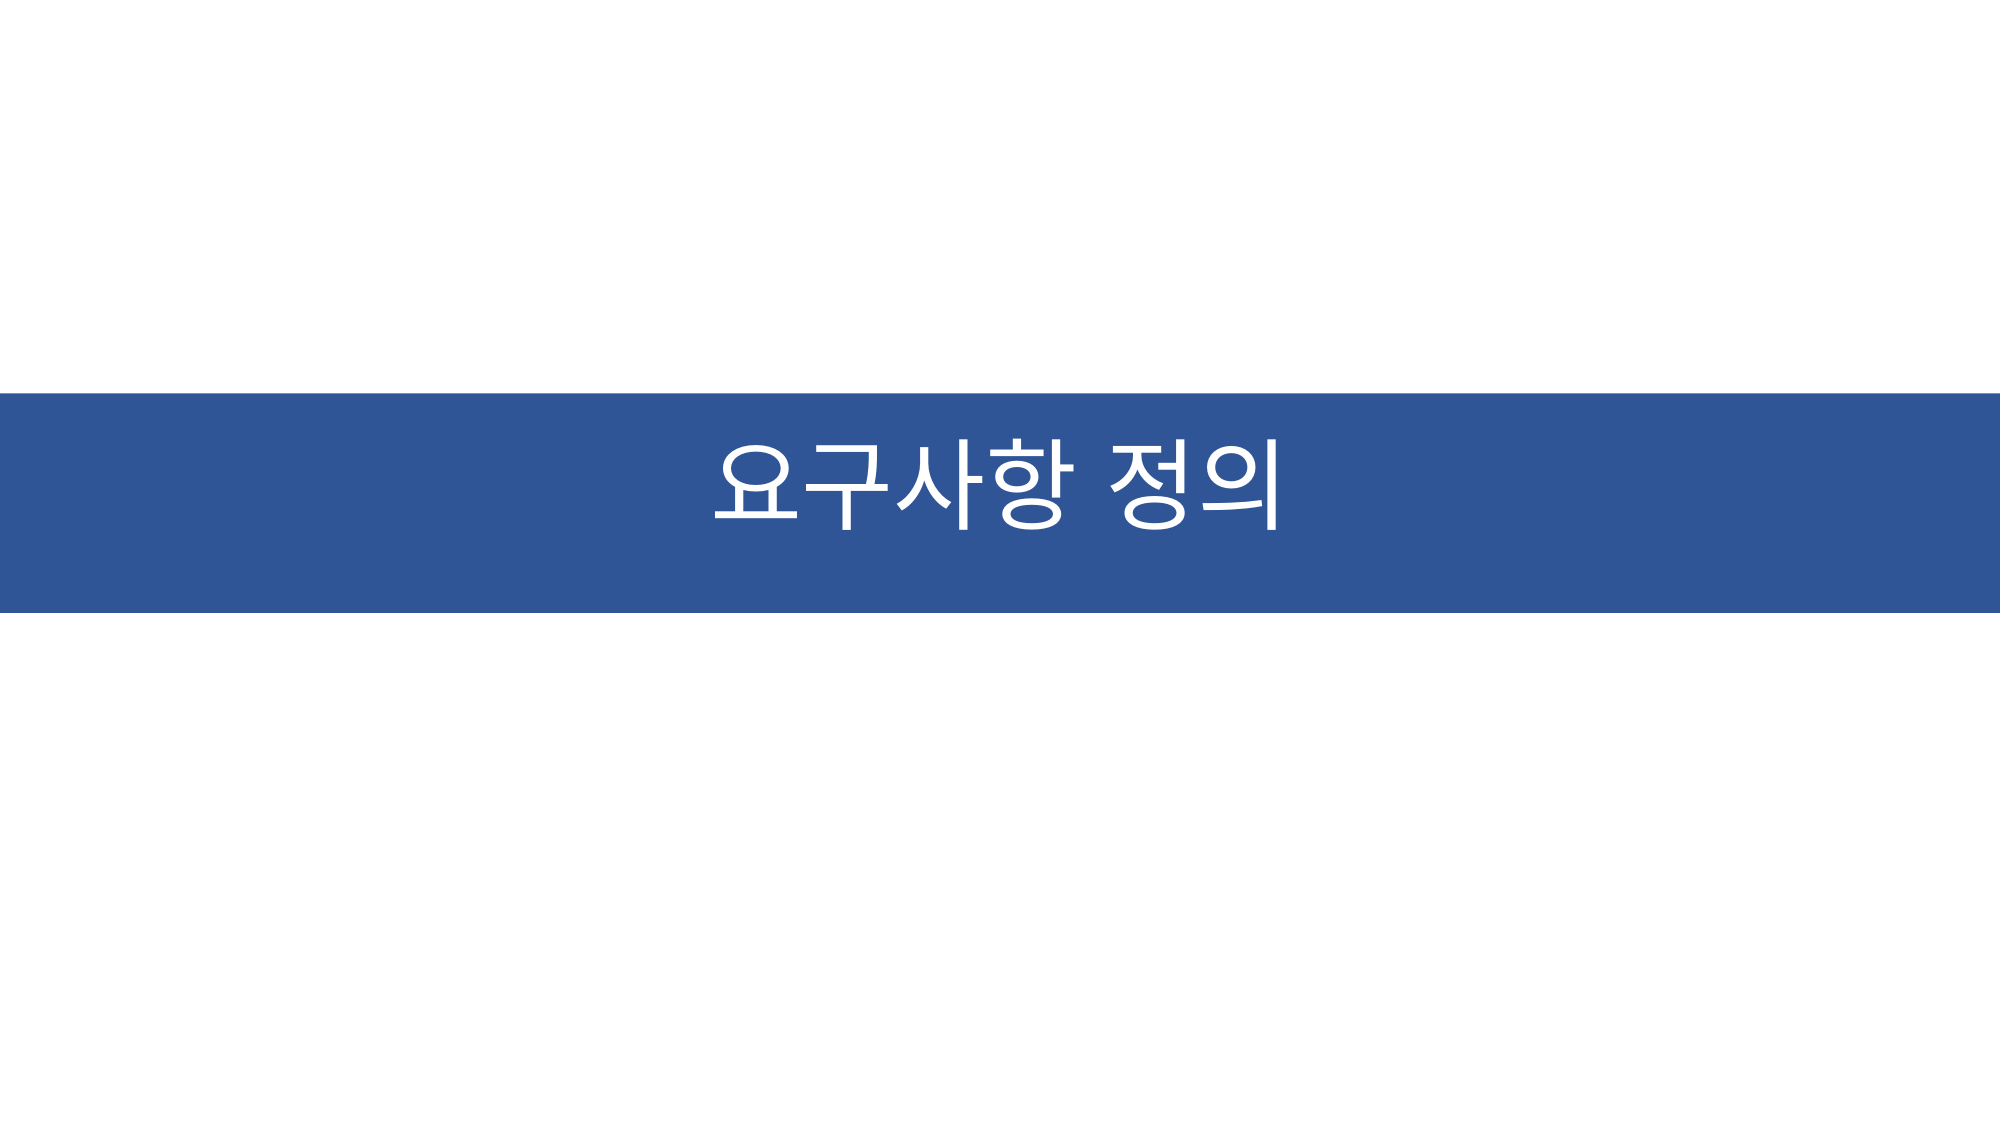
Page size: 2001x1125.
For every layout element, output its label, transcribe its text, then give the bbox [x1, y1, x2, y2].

text_box [0, 392, 2000, 427]
text_box [0, 552, 2000, 614]
text_box 요구사항 정의 [0, 427, 2000, 552]
